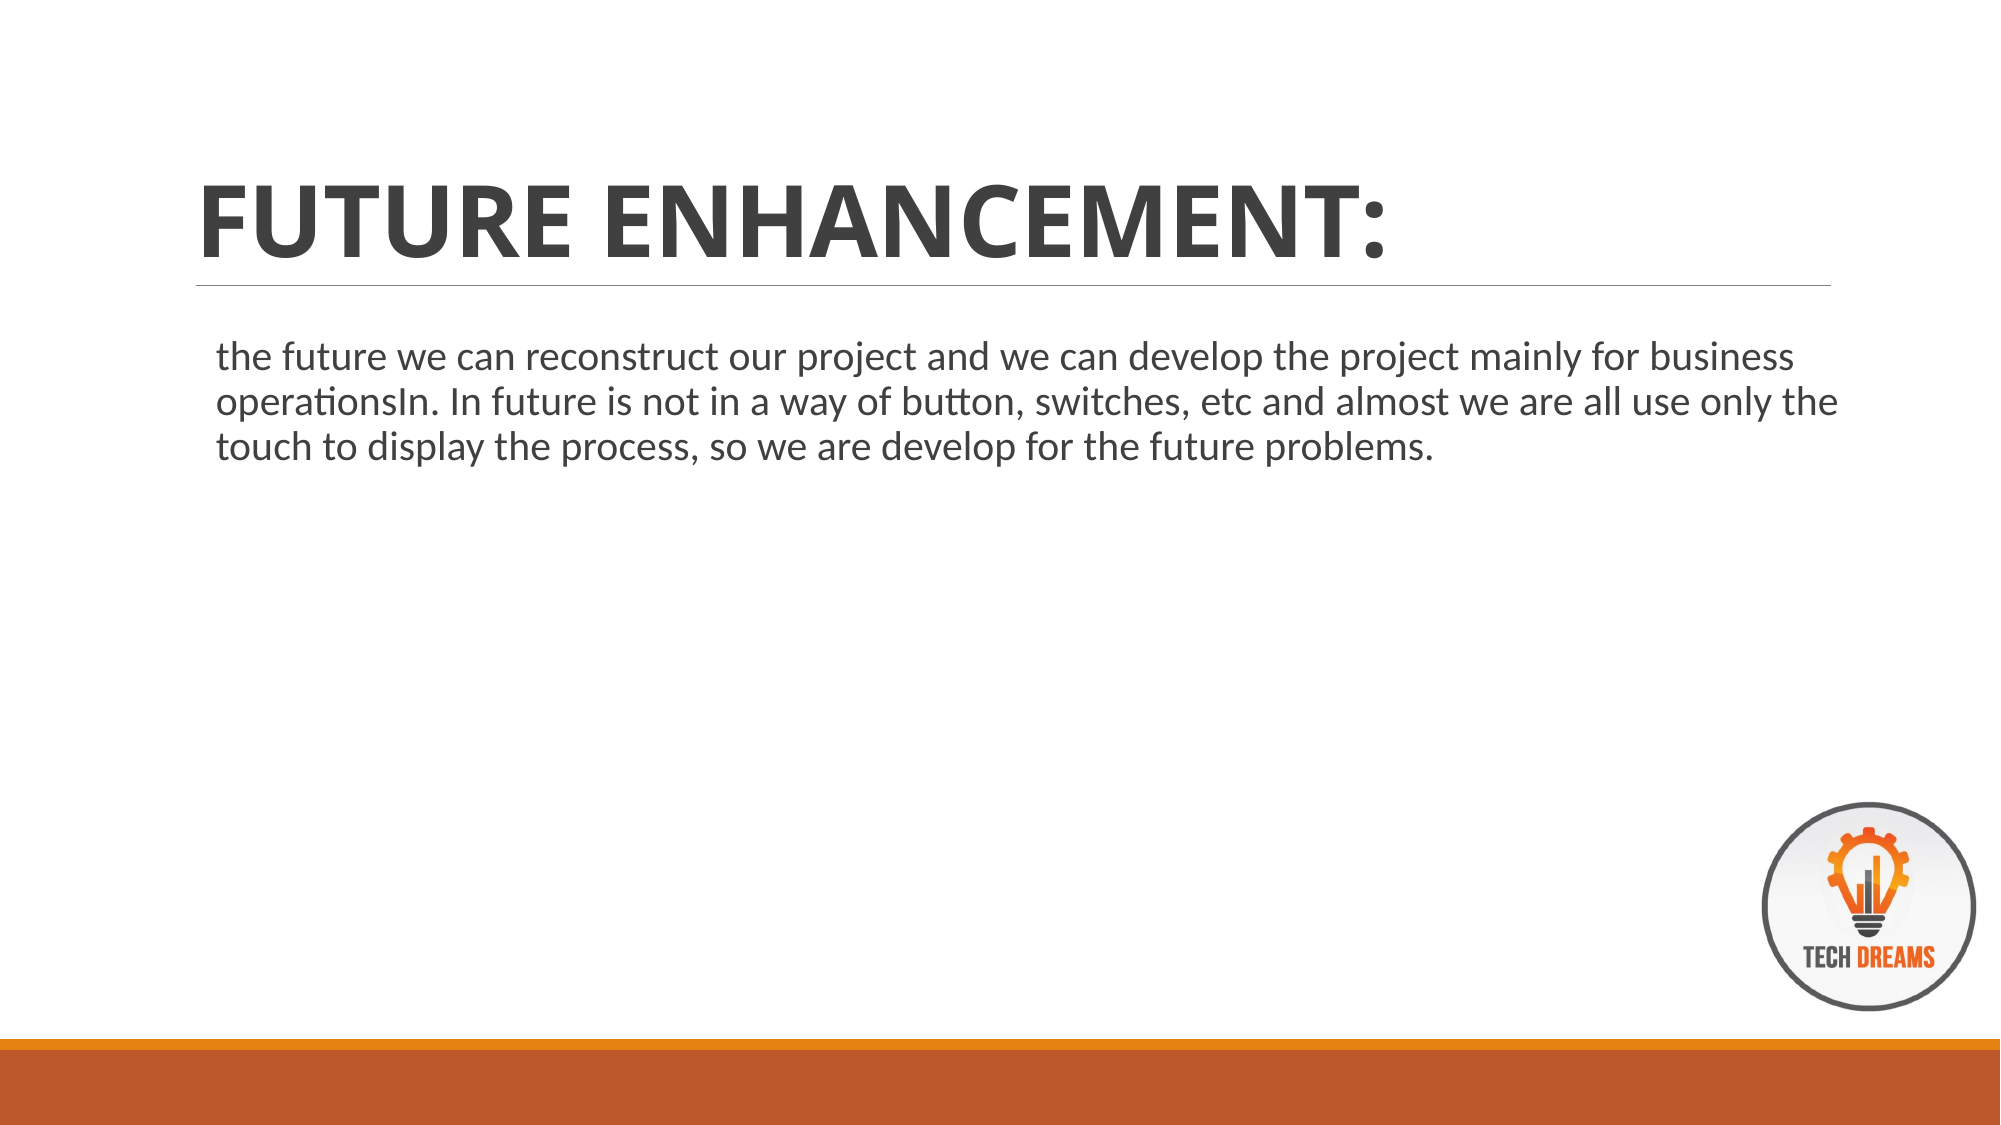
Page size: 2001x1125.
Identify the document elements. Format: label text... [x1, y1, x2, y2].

list the future we can reconstruct our project and we can develop the project mainly for business operationsIn. In future is not in a way of button, switches, etc and almost we are all use only the touch to display the process, so we are develop for the future problems. [215, 327, 1866, 988]
title FUTURE ENHANCEMENT: [180, 47, 1830, 285]
picture [1740, 779, 1994, 1033]
